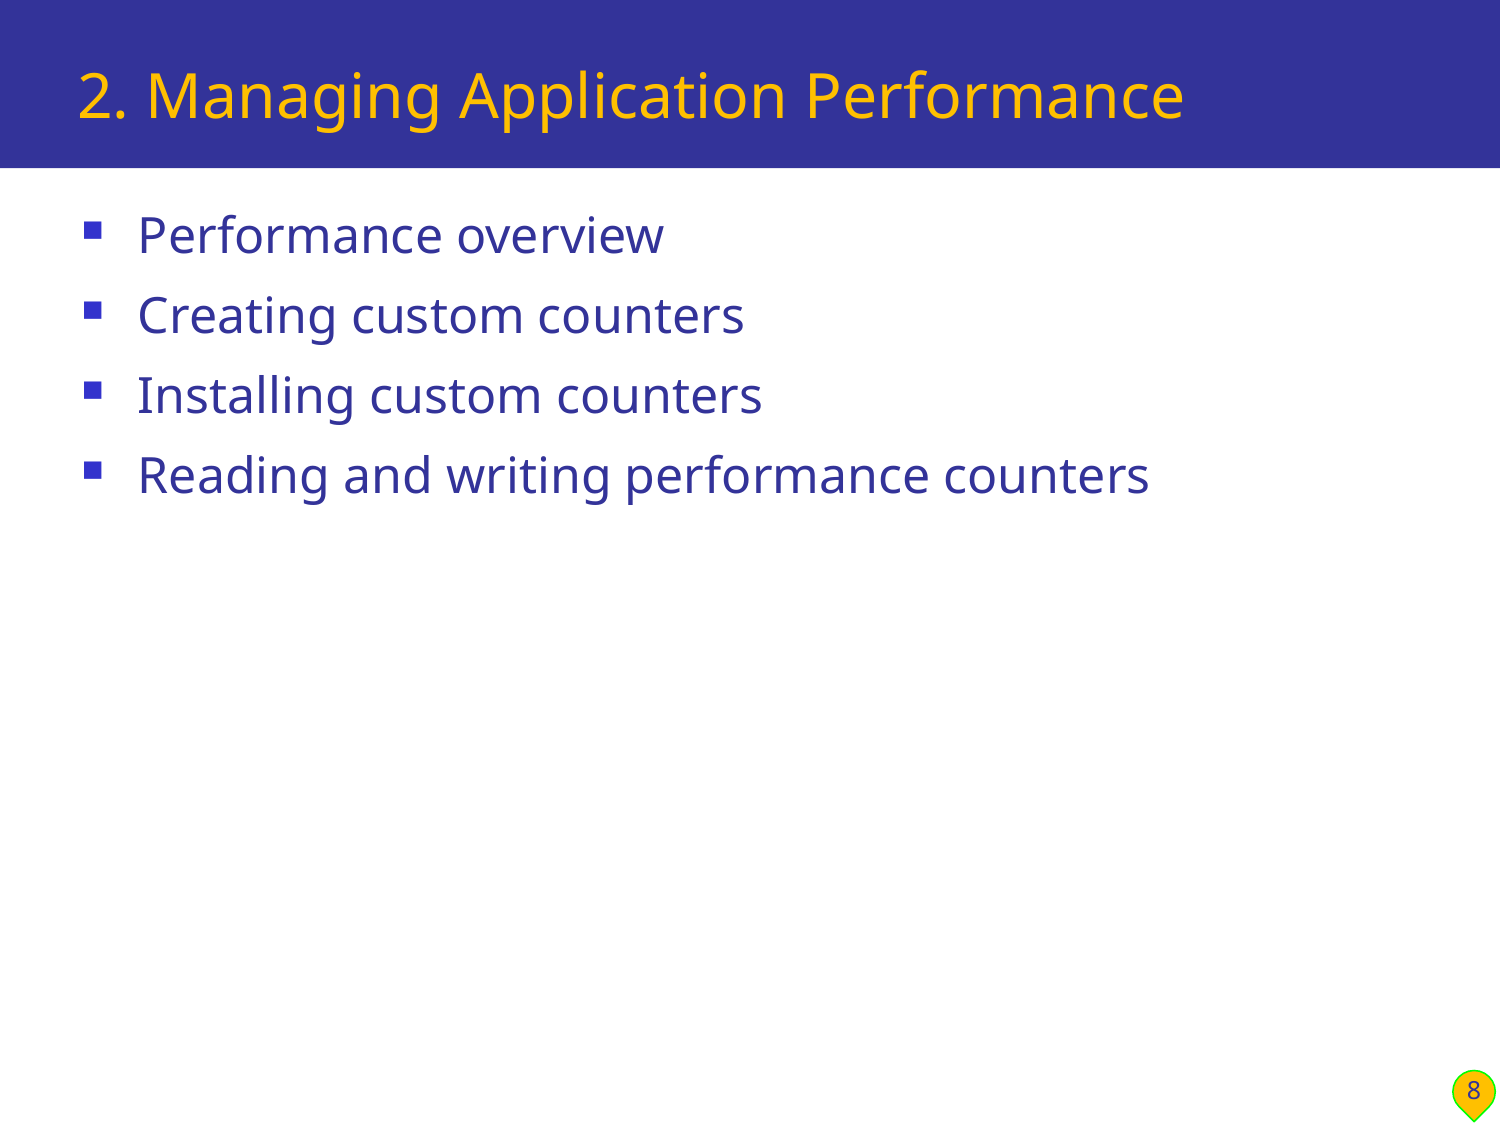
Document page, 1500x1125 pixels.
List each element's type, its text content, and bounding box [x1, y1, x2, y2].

title 2. Managing Application Performance [61, 24, 1465, 139]
footer 8 [1431, 1040, 1500, 1117]
list Performance overview Creating custom counters Installing custom counters Reading and writing performance counters [66, 196, 1460, 1007]
